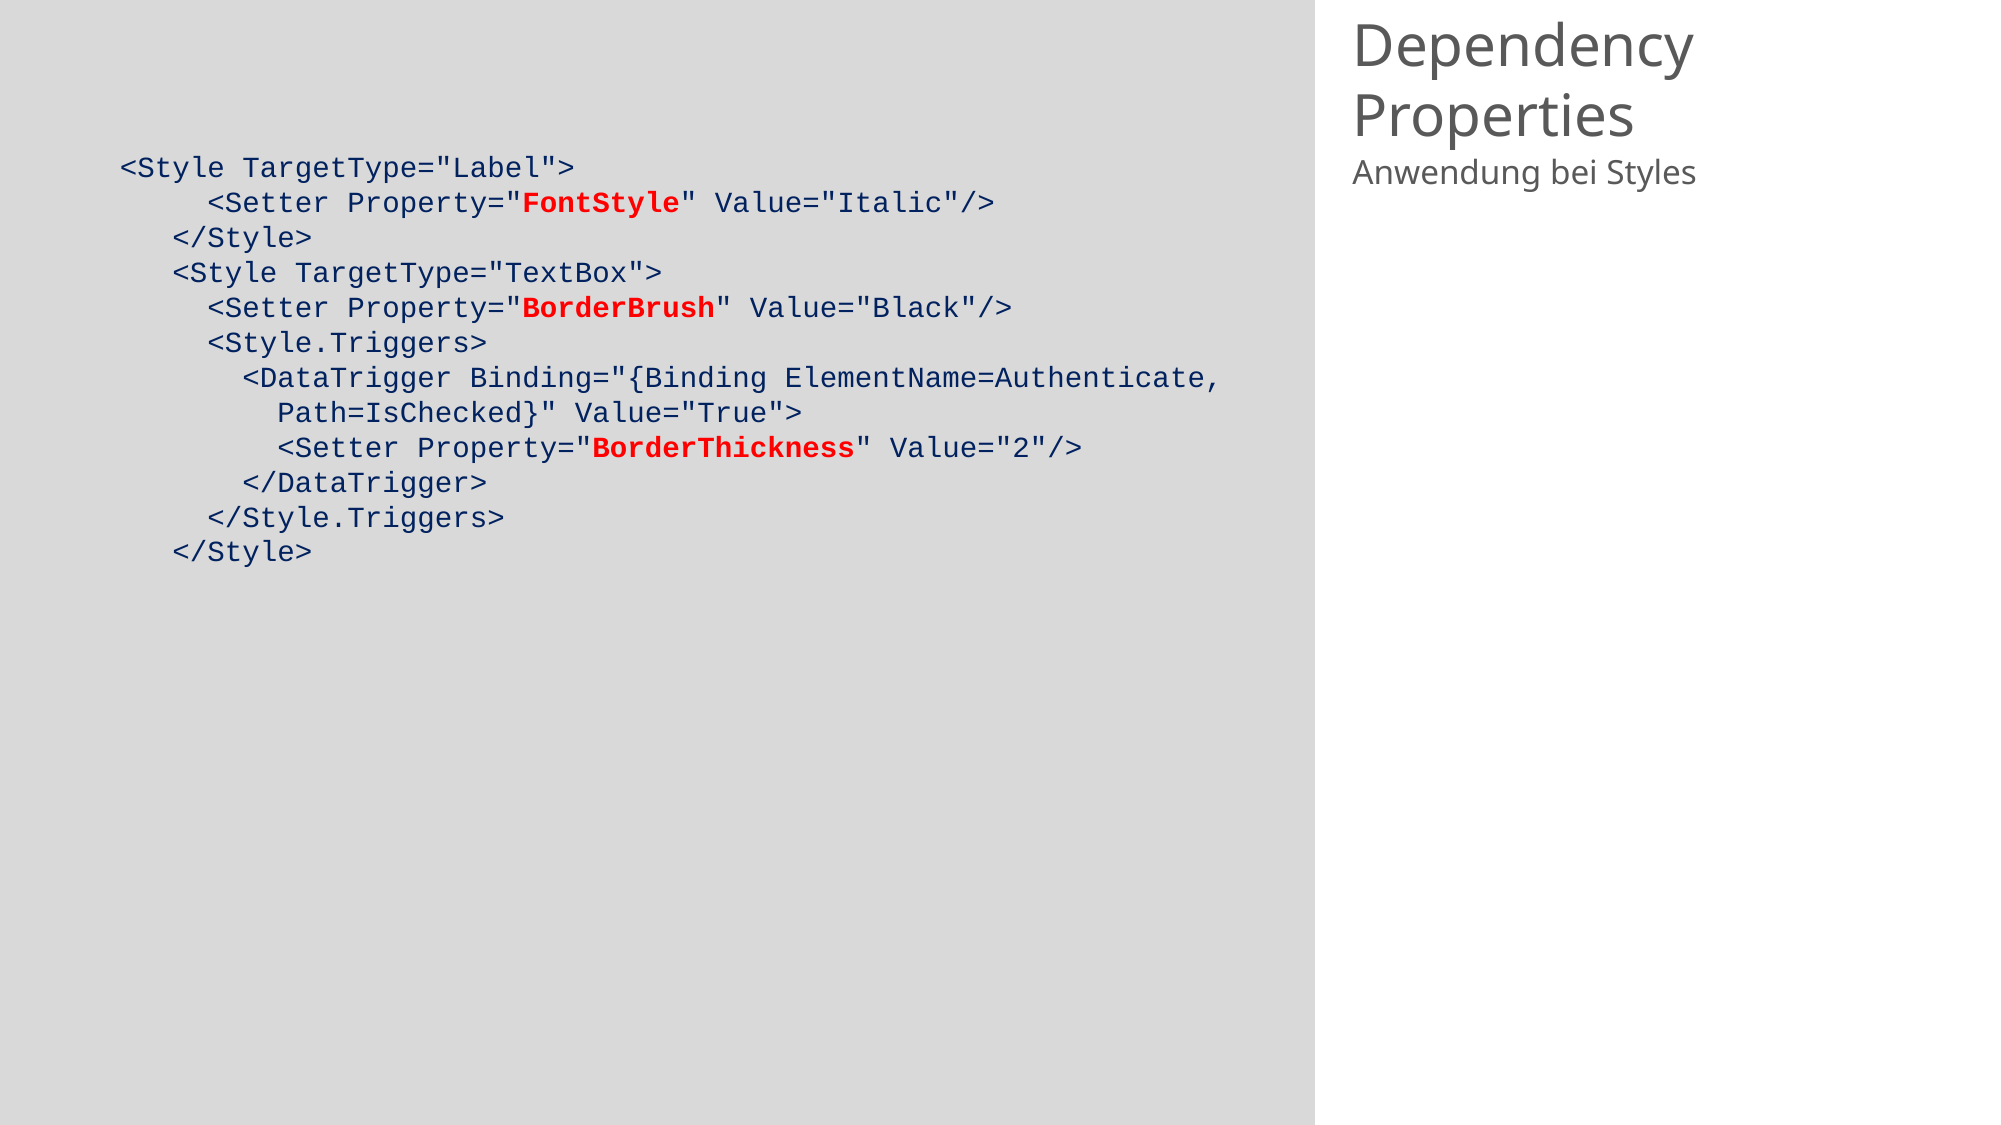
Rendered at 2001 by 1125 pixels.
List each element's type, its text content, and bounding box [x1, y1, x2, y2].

title Dependency Properties [1352, 39, 1945, 149]
list <Style TargetType="Label"> <Setter Property="FontStyle" Value="Italic"/> </Style> <Style TargetType="TextBox"> <Setter Property="BorderBrush" Value="Black"/> <Style.Triggers> <DataTrigger Binding="{Binding ElementName=Authenticate, Path=IsChecked}" Value="True"> <Setter Property="BorderThickness" Value="2"/> </DataTrigger> </Style.Triggers> </Style> [102, 148, 1268, 1072]
list Anwendung bei Styles [1352, 150, 1945, 235]
